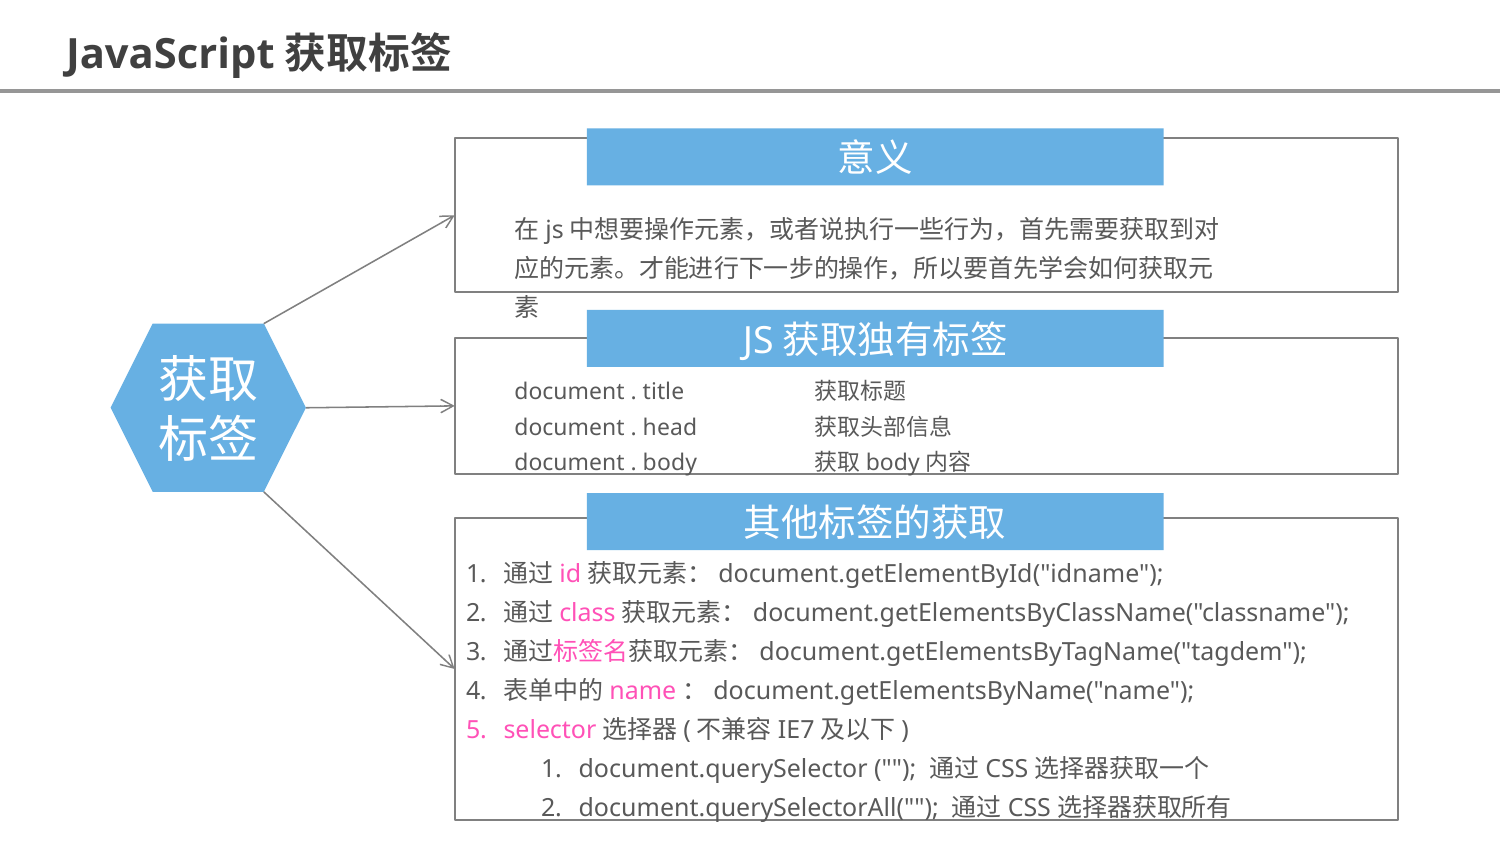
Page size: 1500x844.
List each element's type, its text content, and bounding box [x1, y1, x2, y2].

text_box document . title 获取标题 document . head 获取头部信息 document . body 获取body内容 [503, 362, 1292, 481]
text_box [458, 516, 585, 543]
text_box [1166, 516, 1400, 822]
text_box JS获取独有标签 [585, 308, 1166, 362]
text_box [263, 491, 455, 670]
text_box 意义 [585, 126, 1166, 187]
text_box [1166, 336, 1400, 476]
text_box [263, 214, 455, 324]
text_box 获取标签 [108, 321, 307, 494]
text_box 在js中想要操作元素，或者说执行一些行为，首先需要获取到对应的元素。才能进行下一步的操作，所以要首先学会如何获取元素 [503, 199, 1248, 328]
text_box 其他标签的获取 [585, 491, 1166, 543]
text_box 通过id获取元素：document.getElementById("idname"); 通过class获取元素：document.getElementsByClassName("classname"); 通过标签名获取元素：document.getElementsByTagName("tagdem"); 表单中的name：document.getElementsByName("name"); selector选择器(不兼容IE7及以下) document.querySelector (""); 通过CSS选择器获取一个 document.querySelectorAll(""); 通过CSS选择器获取所有 [454, 543, 1398, 827]
text_box [453, 336, 585, 476]
text_box JavaScript获取标签 [51, 9, 491, 85]
text_box [453, 136, 1400, 294]
